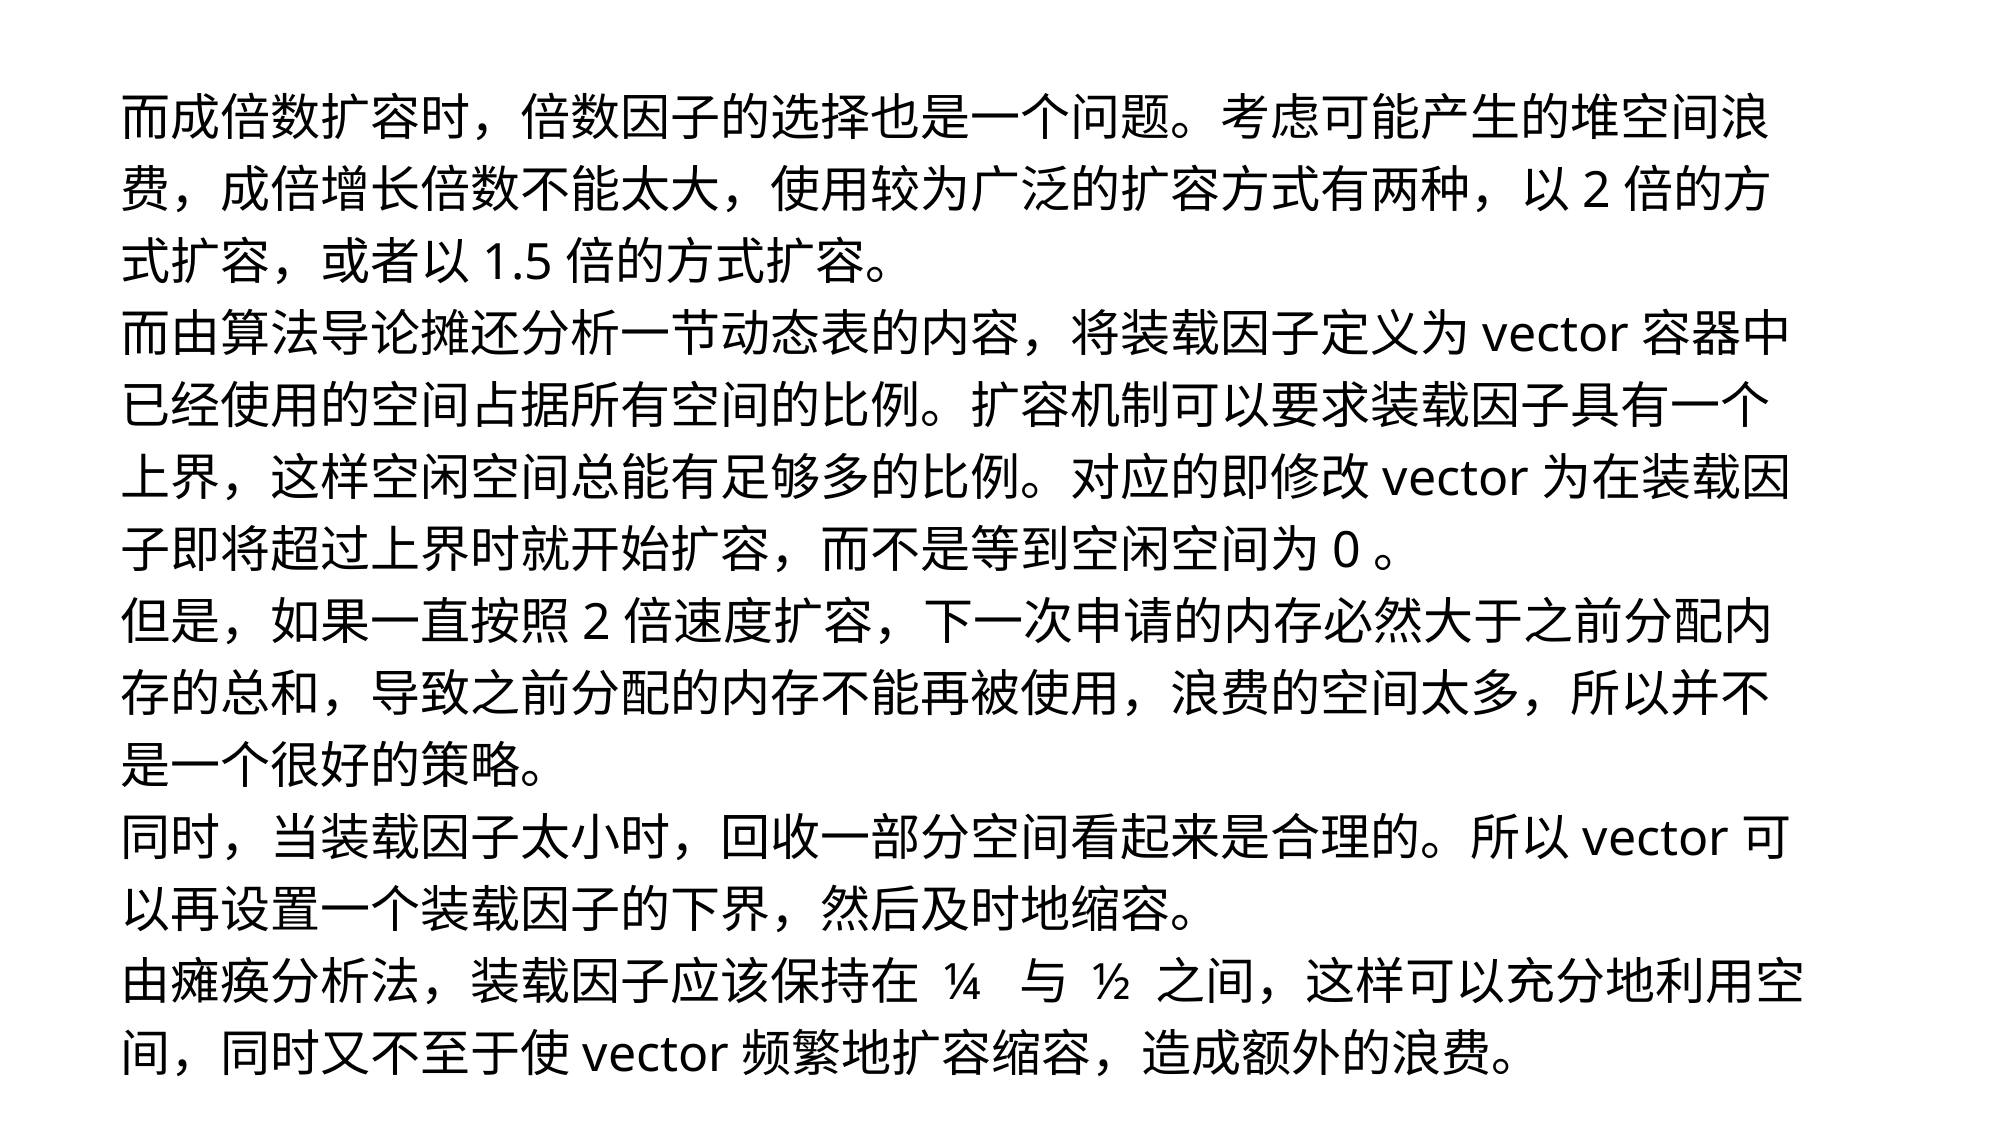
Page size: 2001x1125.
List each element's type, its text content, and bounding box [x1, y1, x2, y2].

text_box 而成倍数扩容时，倍数因子的选择也是一个问题。考虑可能产生的堆空间浪费，成倍增长倍数不能太大，使用较为广泛的扩容方式有两种，以2倍的方式扩容，或者以1.5倍的方式扩容。 而由算法导论摊还分析一节动态表的内容，将装载因子定义为vector容器中已经使用的空间占据所有空间的比例。扩容机制可以要求装载因子具有一个上界，这样空闲空间总能有足够多的比例。对应的即修改vector为在装载因子即将超过上界时就开始扩容，而不是等到空闲空间为0。 但是，如果一直按照2倍速度扩容，下一次申请的内存必然大于之前分配内存的总和，导致之前分配的内存不能再被使用，浪费的空间太多，所以并不是一个很好的策略。 同时，当装载因子太小时，回收一部分空间看起来是合理的。所以vector可以再设置一个装载因子的下界，然后及时地缩容。 由瘫痪分析法，装载因子应该保持在 ¼ 与 ½ 之间，这样可以充分地利用空间，同时又不至于使vector频繁地扩容缩容，造成额外的浪费。 [105, 65, 1828, 1089]
